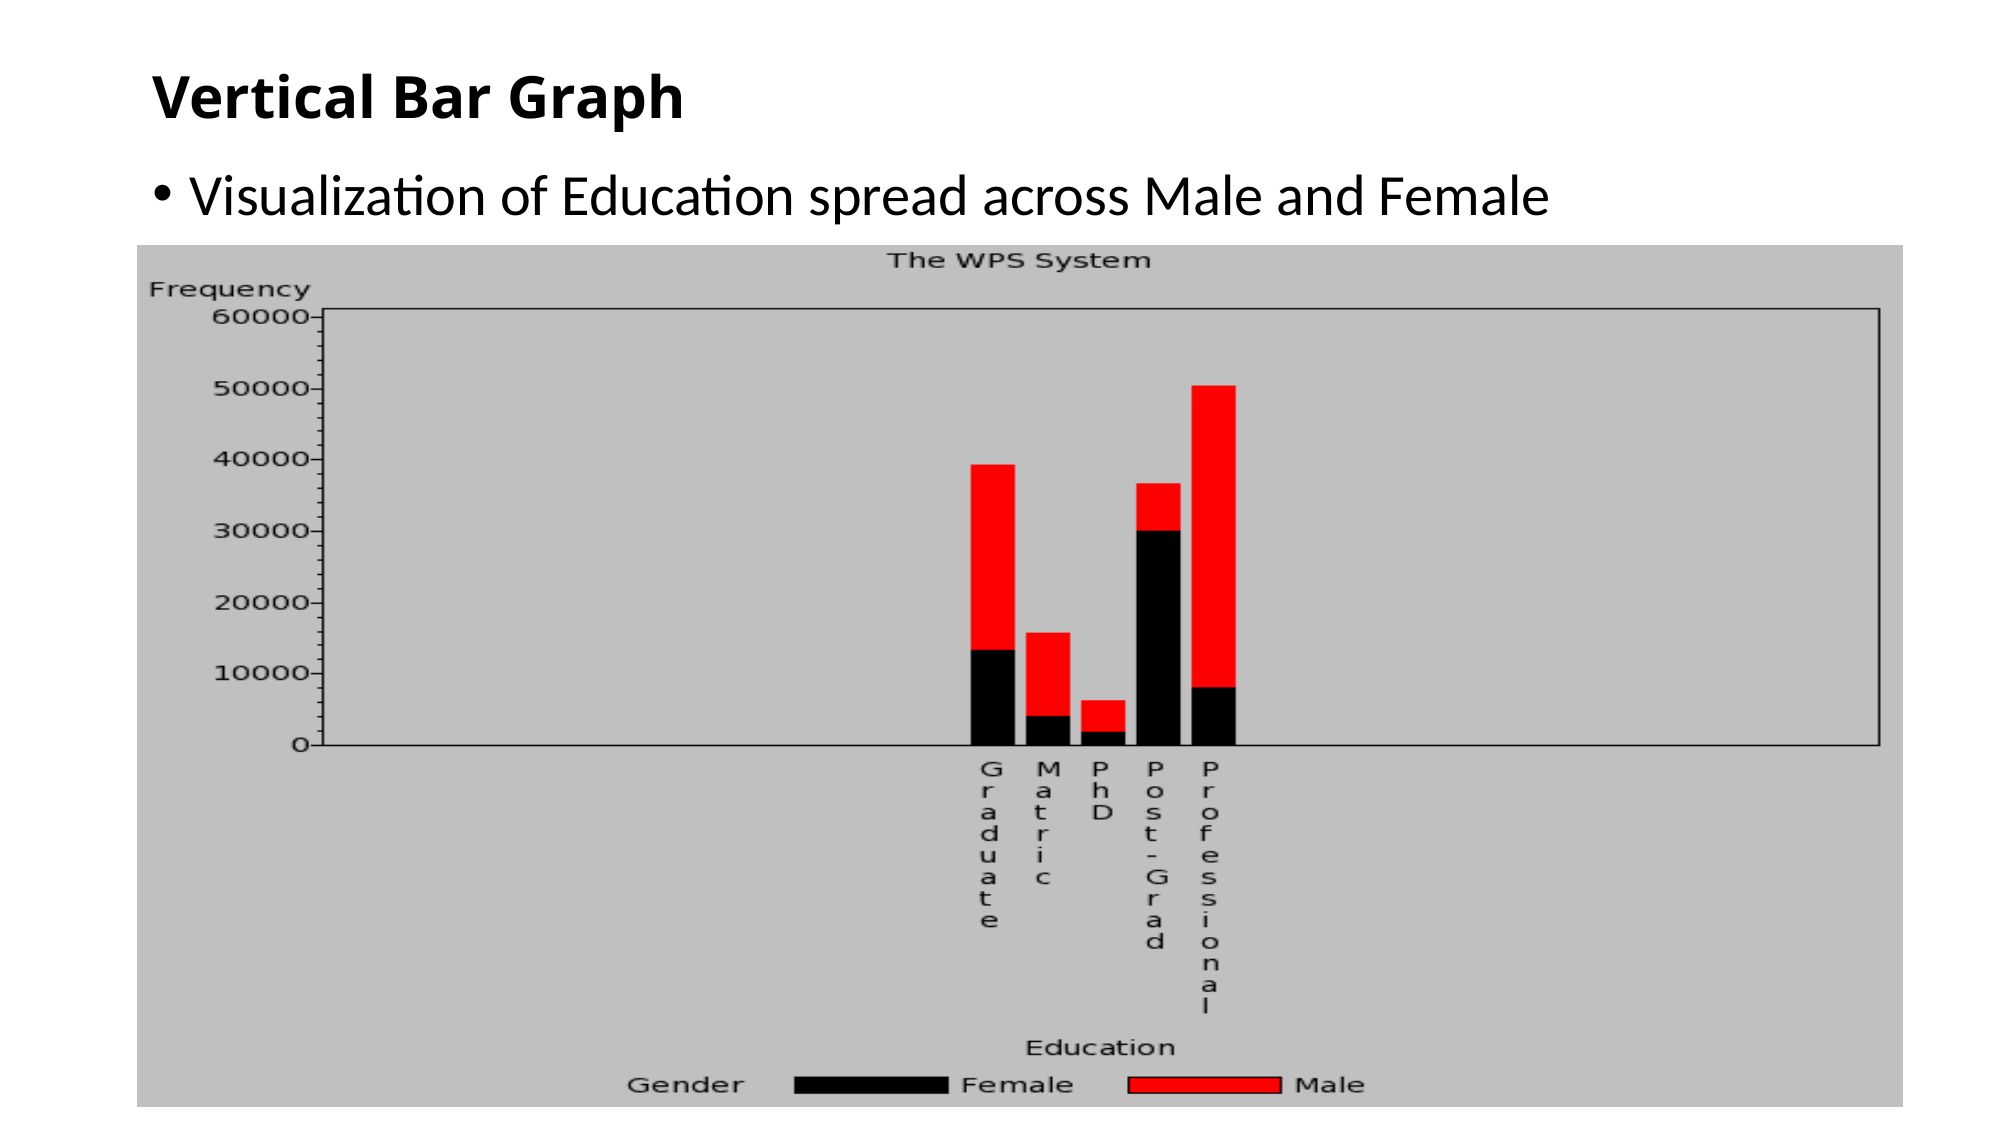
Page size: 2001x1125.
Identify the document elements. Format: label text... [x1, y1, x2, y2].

list Visualization of Education spread across Male and Female [137, 157, 1863, 245]
title Vertical Bar Graph [137, 59, 1863, 140]
picture [137, 245, 1903, 1107]
